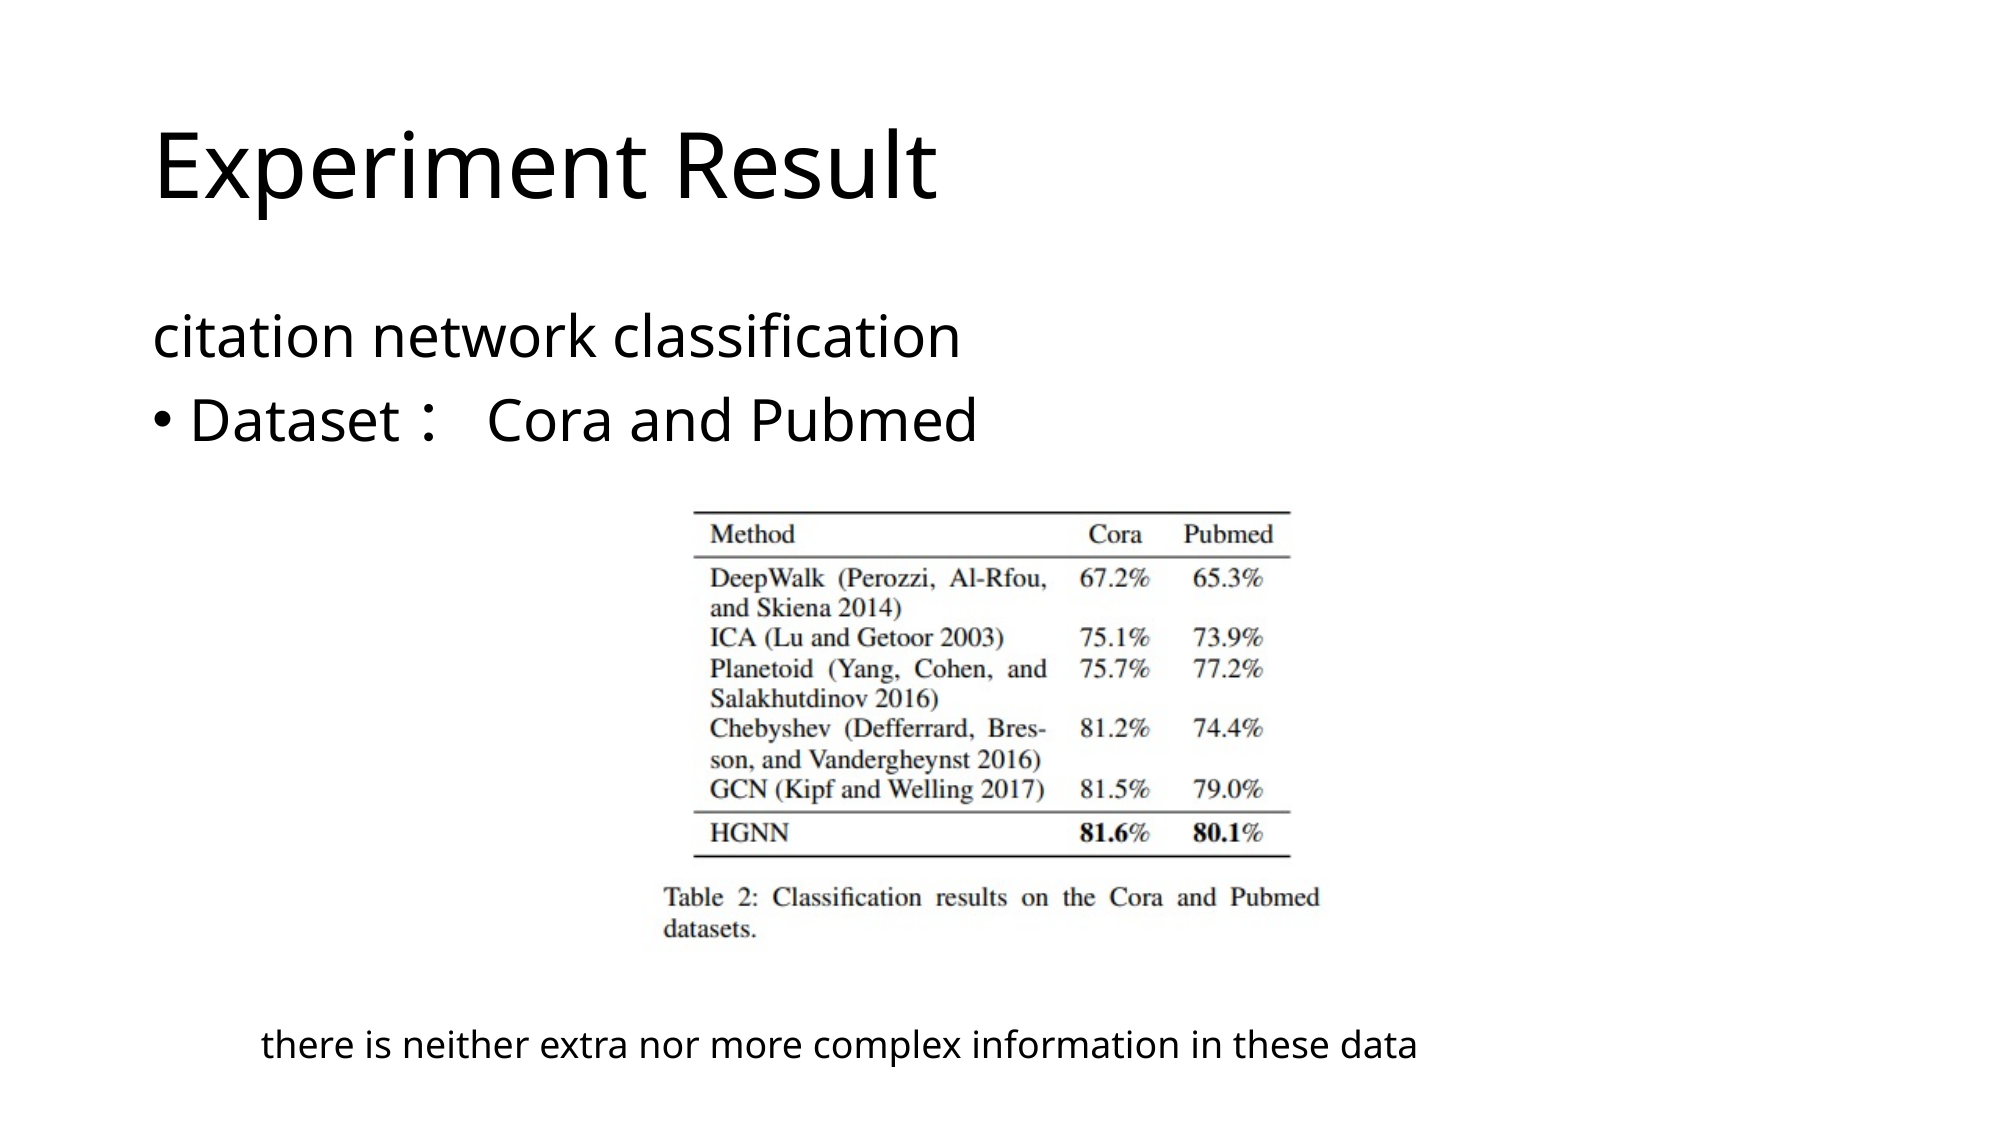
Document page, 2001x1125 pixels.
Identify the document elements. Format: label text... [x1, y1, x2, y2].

list citation network classification Dataset：Cora and Pubmed [137, 299, 1863, 1014]
picture [642, 504, 1329, 953]
title Experiment Result [137, 59, 1863, 278]
text_box there is neither extra nor more complex information in these data [246, 1013, 1453, 1073]
